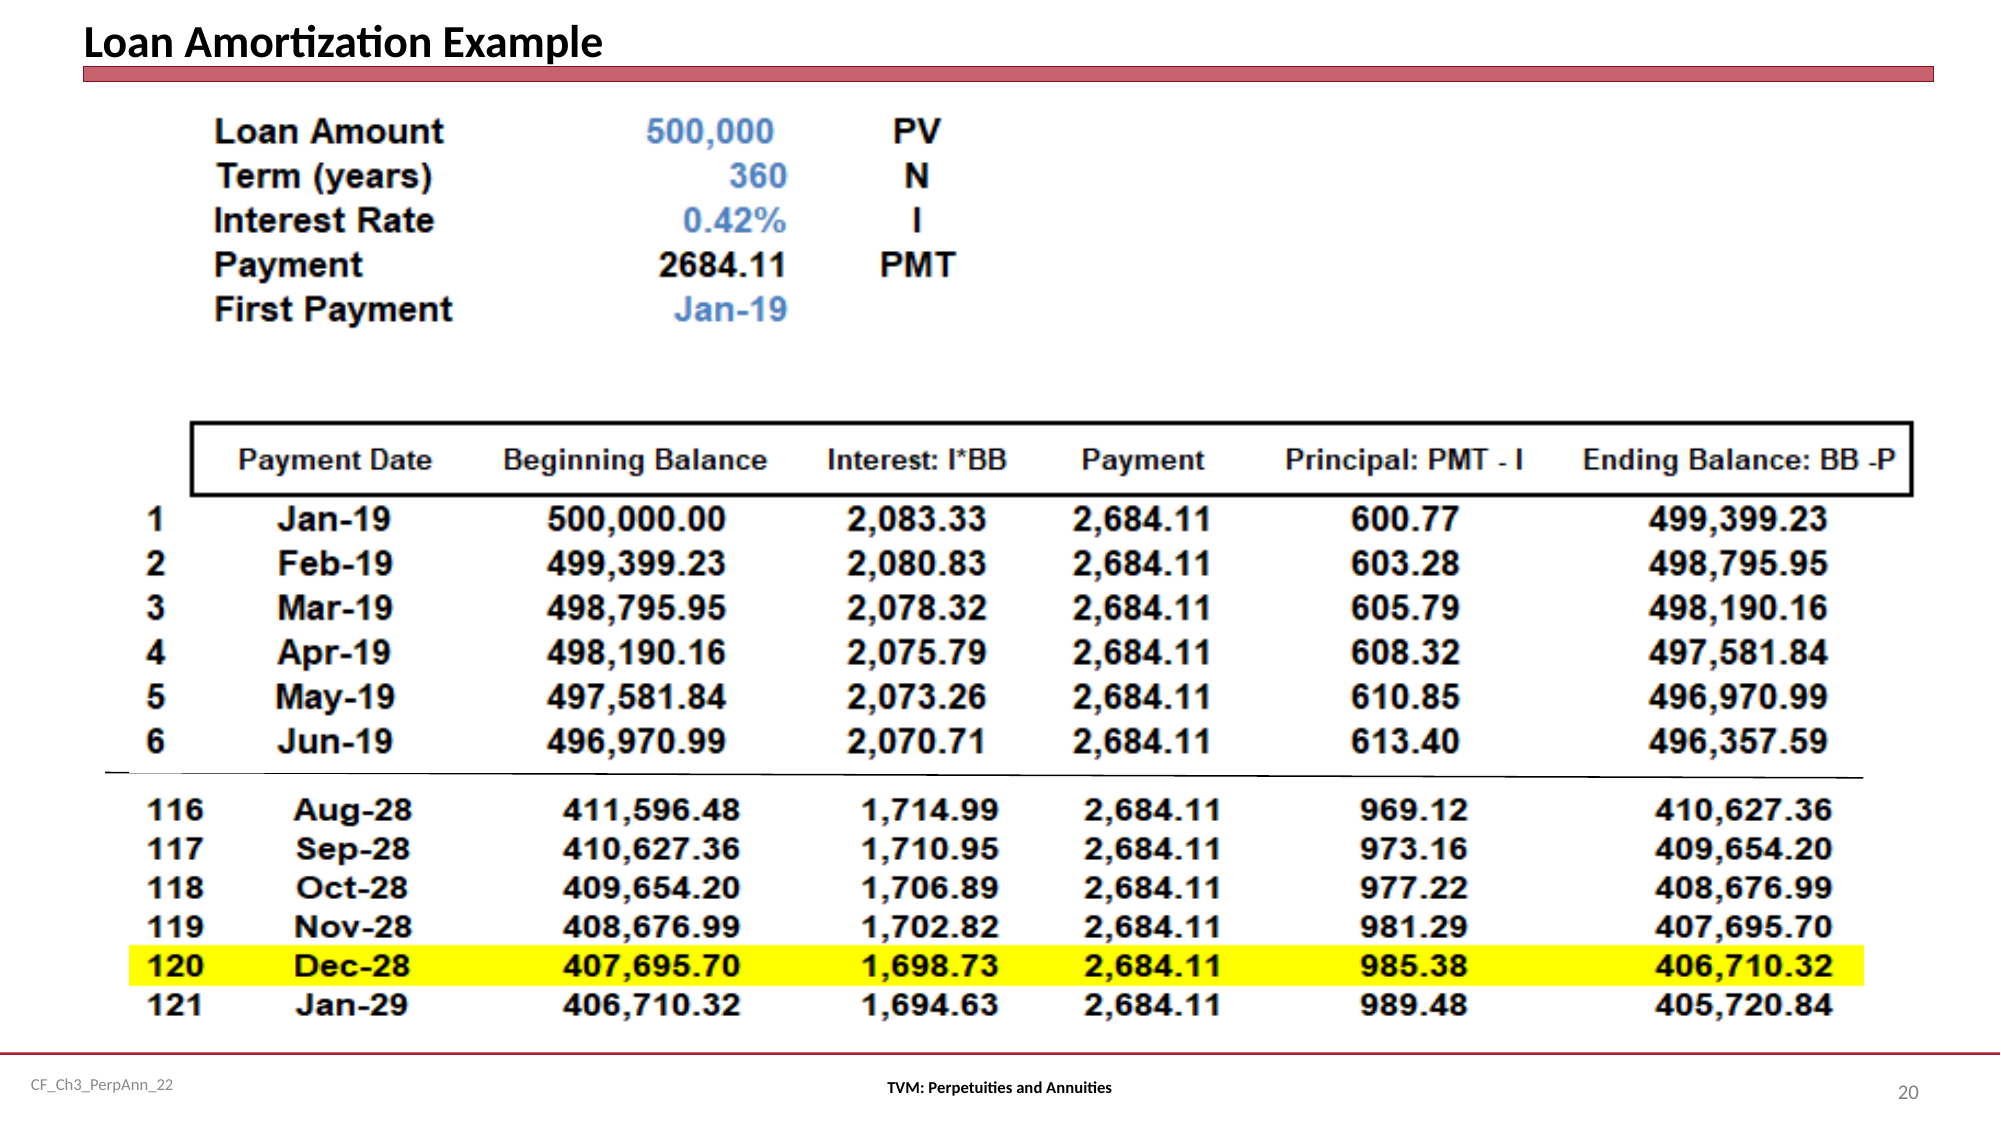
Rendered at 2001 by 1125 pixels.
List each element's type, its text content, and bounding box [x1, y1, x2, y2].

footer TVM: Perpetuities and Annuities [683, 1056, 1317, 1117]
slide_number 20 [1834, 1061, 1934, 1122]
picture [129, 794, 1864, 1029]
title Loan Amortization Example [83, 6, 1935, 67]
picture [129, 89, 1935, 773]
